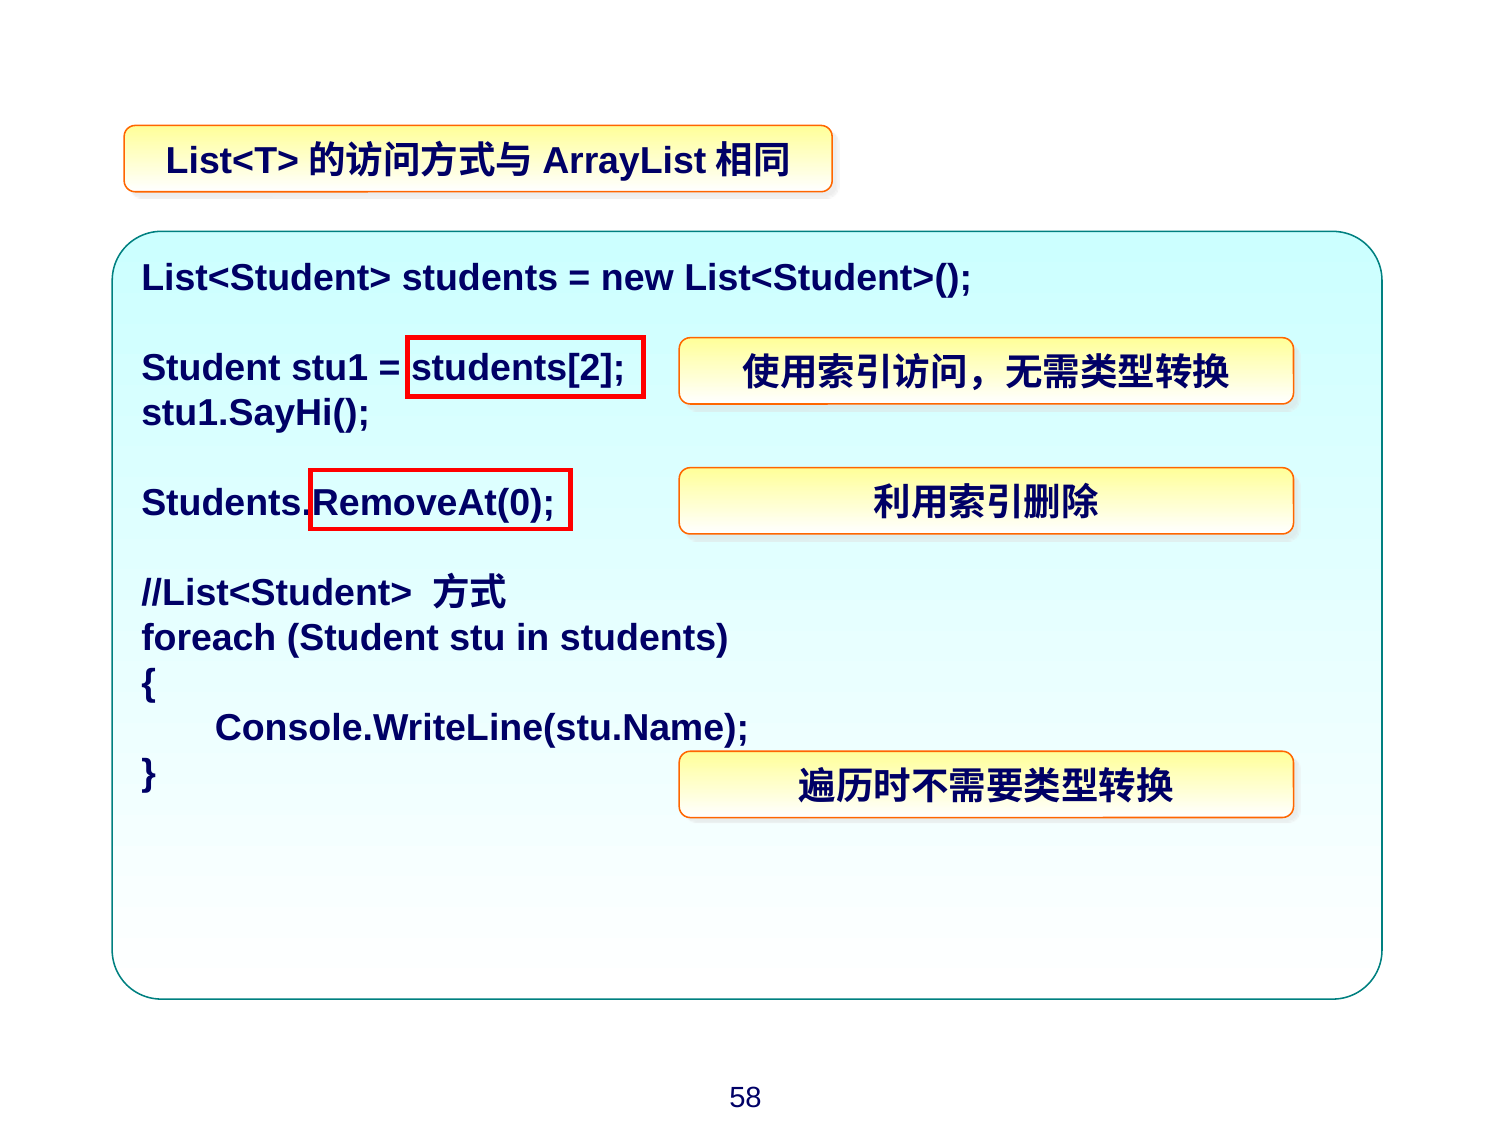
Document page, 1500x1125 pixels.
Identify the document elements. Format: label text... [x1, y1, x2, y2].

text_box 遍历时不需要类型转换 [679, 751, 1294, 818]
text_box List<T>的访问方式与ArrayList相同 [124, 125, 833, 192]
text_box [407, 337, 644, 397]
text_box [310, 469, 571, 530]
text_box 使用索引访问，无需类型转换 [679, 337, 1294, 404]
text_box 利用索引删除 [679, 467, 1294, 534]
slide_number 58 [667, 1070, 777, 1102]
text_box List<Student> students = new List<Student>(); Student stu1 = students[2]; stu1.SayHi(); Students.RemoveAt(0); //List<Student> 方式 foreach (Student stu in students) { Console.WriteLine(stu.Name); } [112, 231, 1383, 1000]
